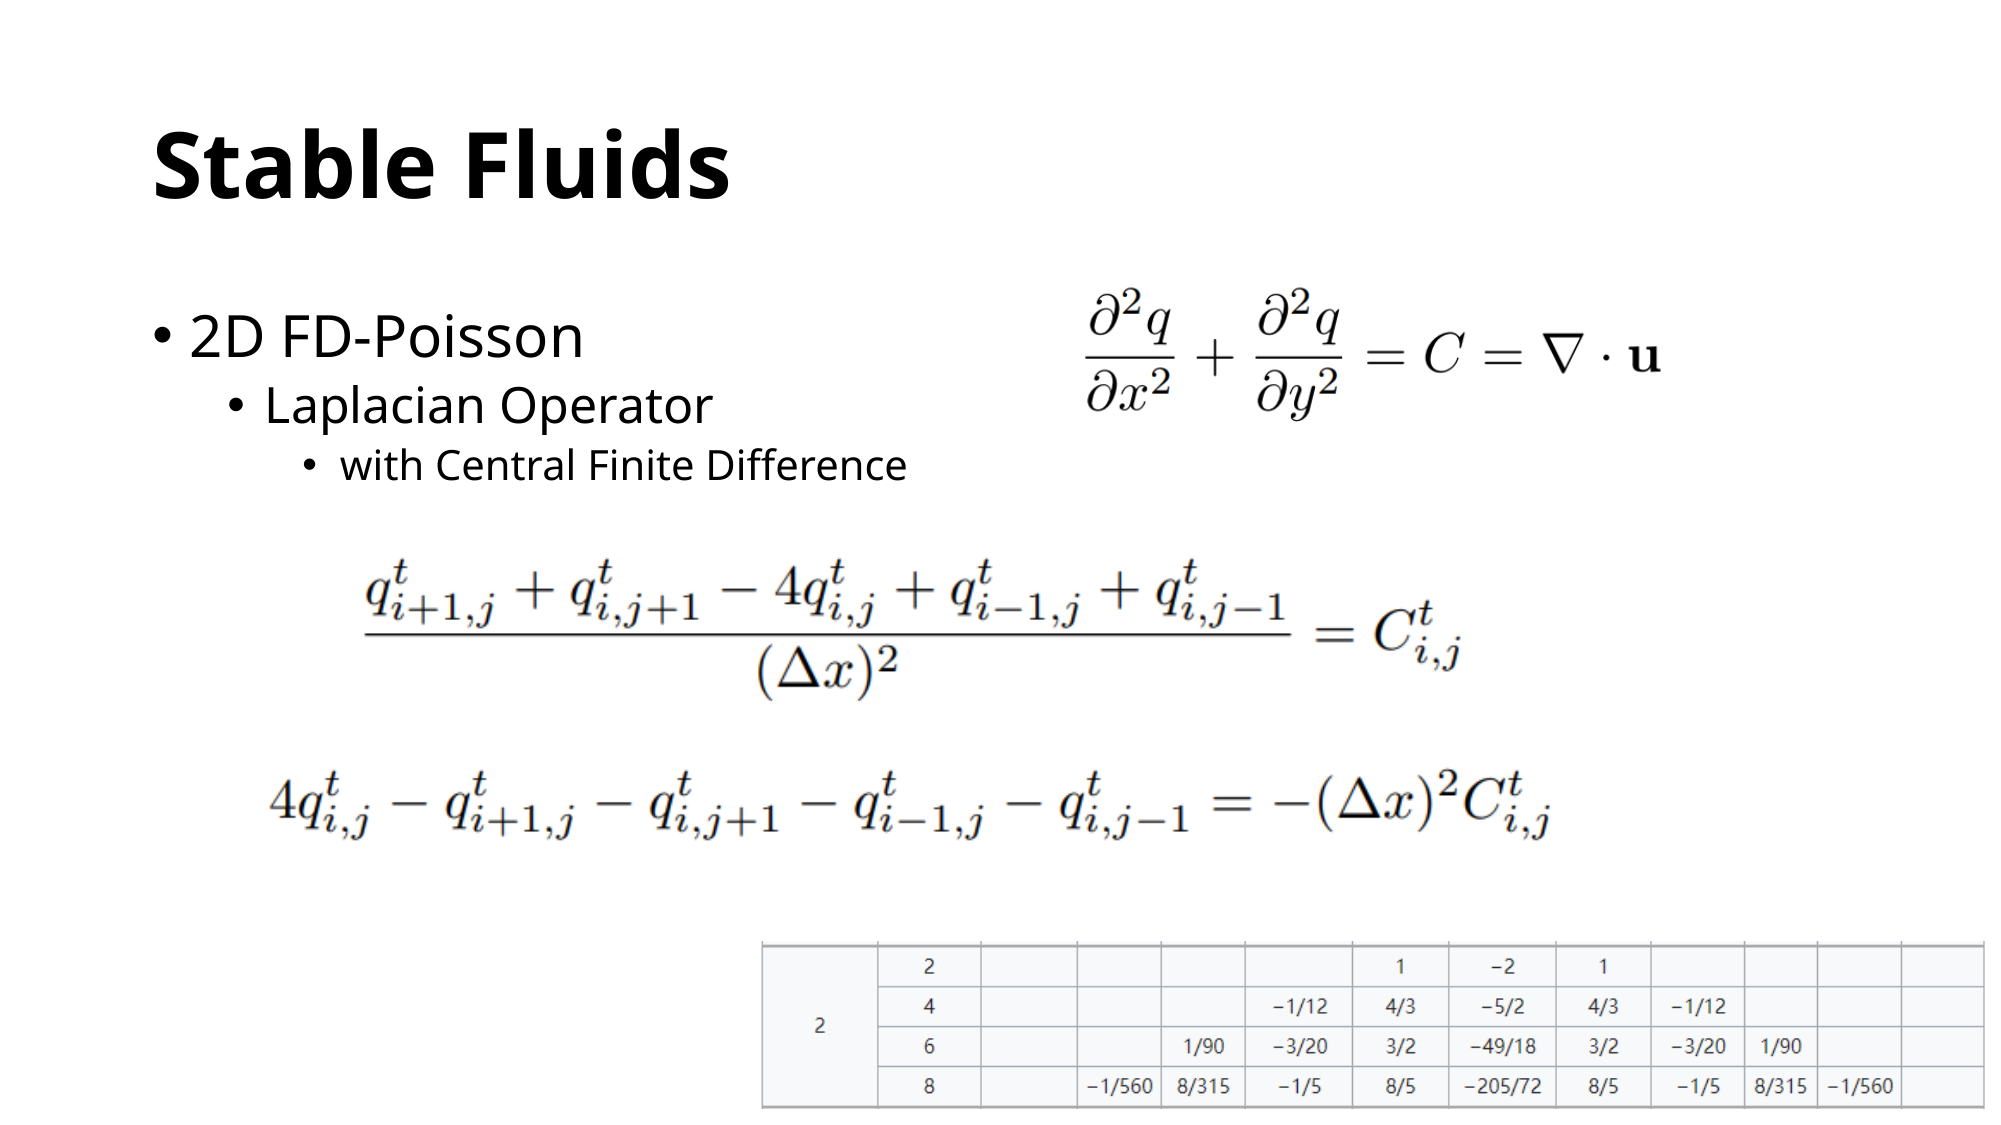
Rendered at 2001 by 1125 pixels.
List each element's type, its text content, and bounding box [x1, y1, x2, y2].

title Stable Fluids [137, 59, 1863, 278]
picture [198, 527, 1581, 875]
picture [748, 941, 2000, 1109]
picture [1054, 277, 1694, 442]
list 2D FD-Poisson Laplacian Operator with Central Finite Difference [137, 299, 1863, 1014]
